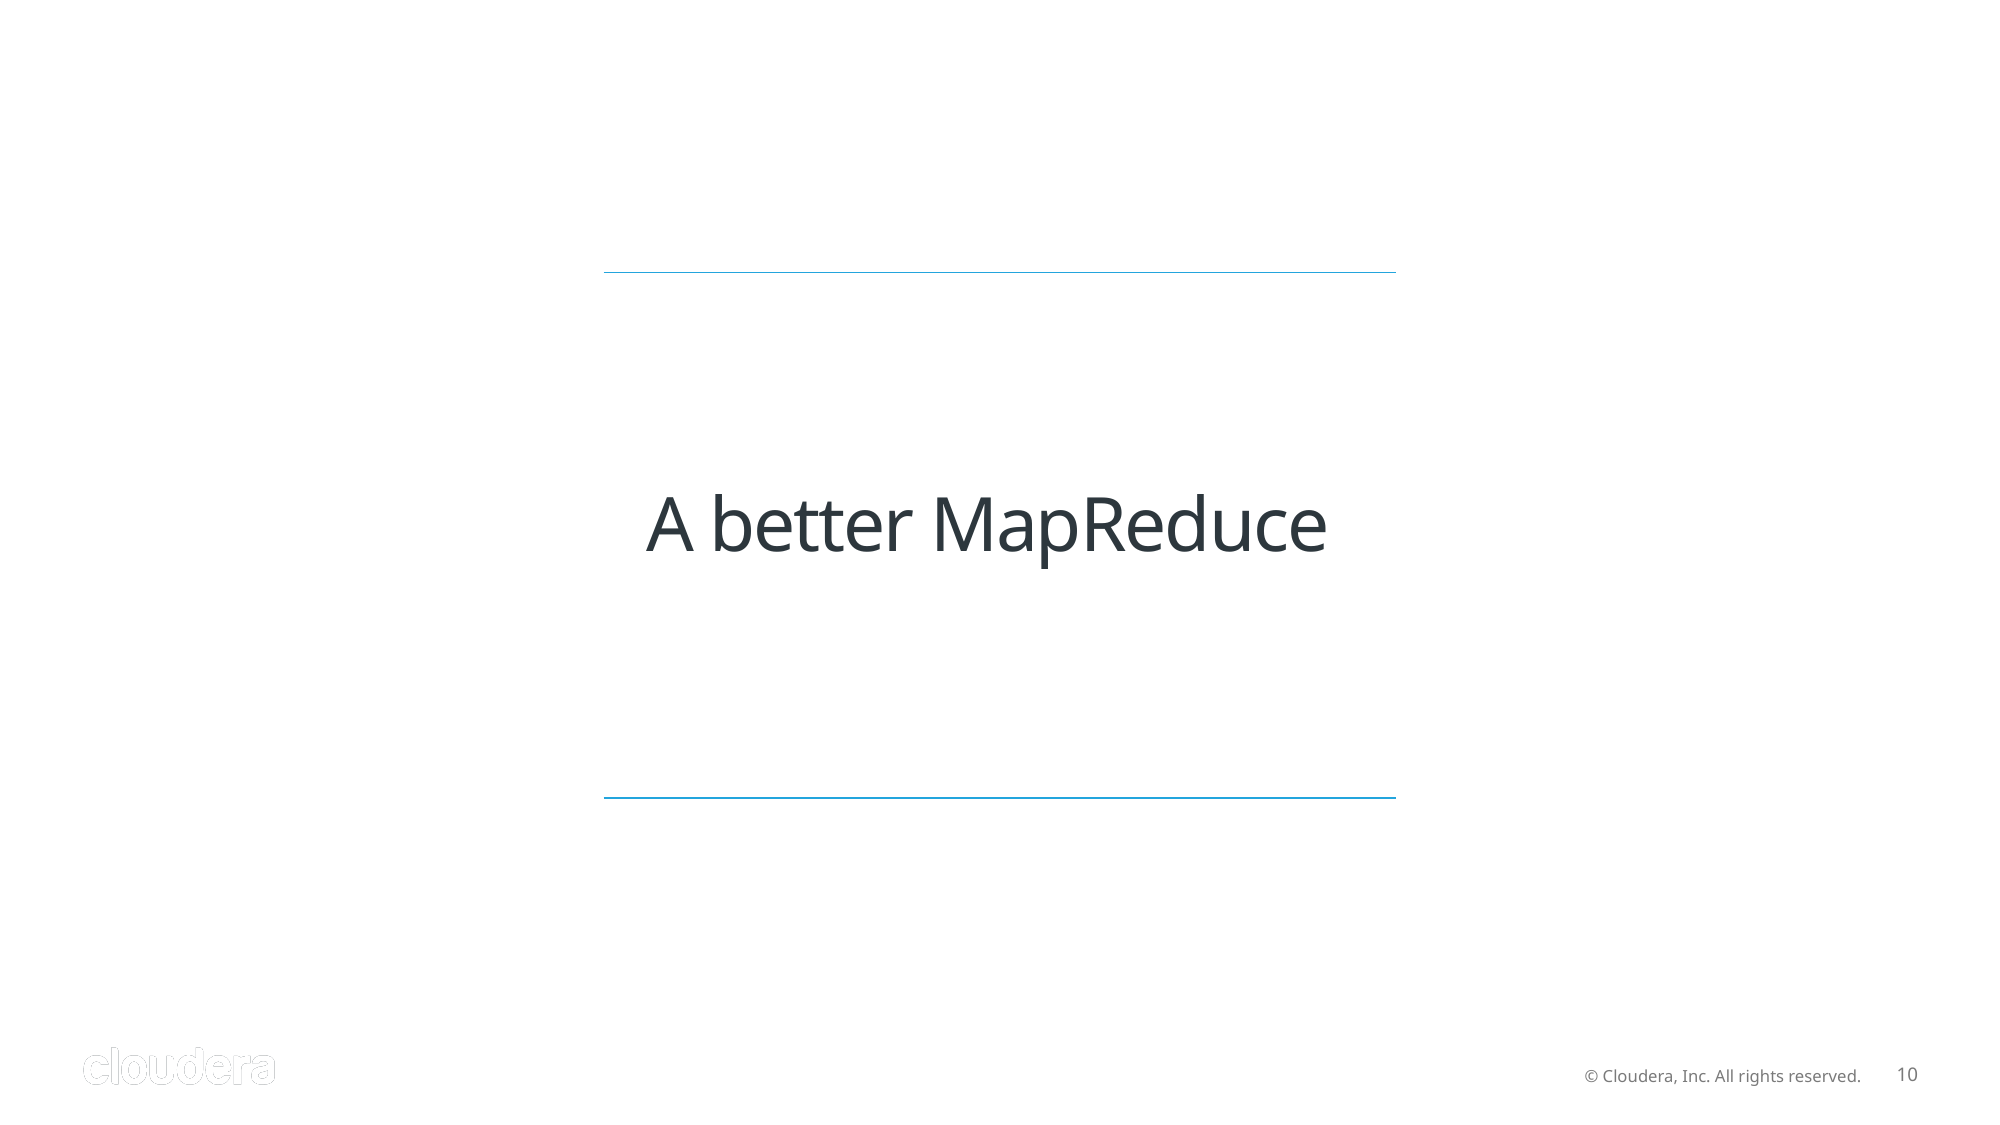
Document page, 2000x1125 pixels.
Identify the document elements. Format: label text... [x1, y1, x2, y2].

title A better MapReduce [244, 341, 1731, 718]
